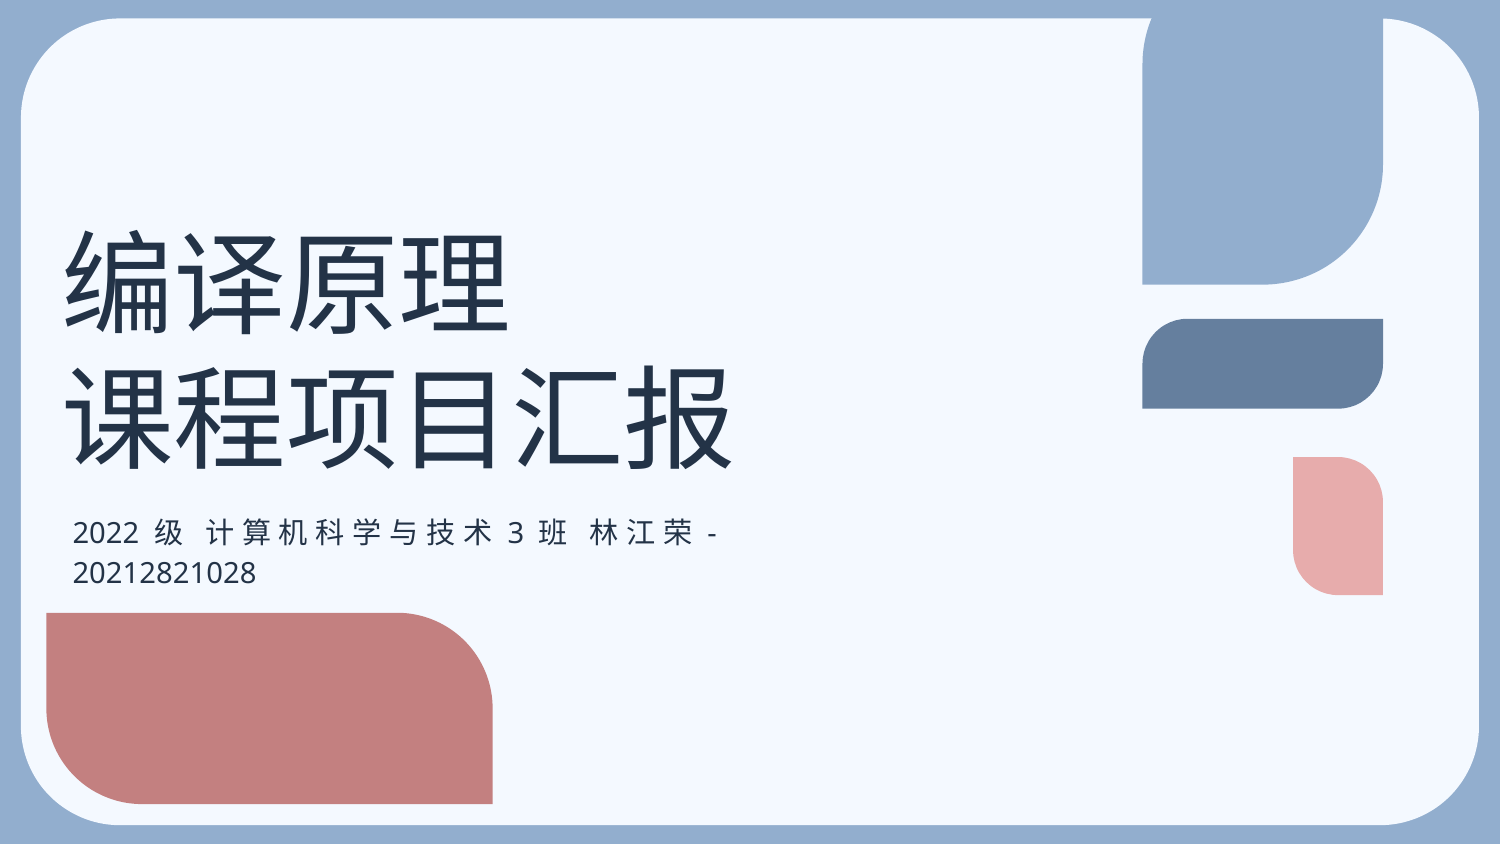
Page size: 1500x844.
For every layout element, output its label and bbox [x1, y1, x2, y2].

text_box [46, 0, 1384, 805]
